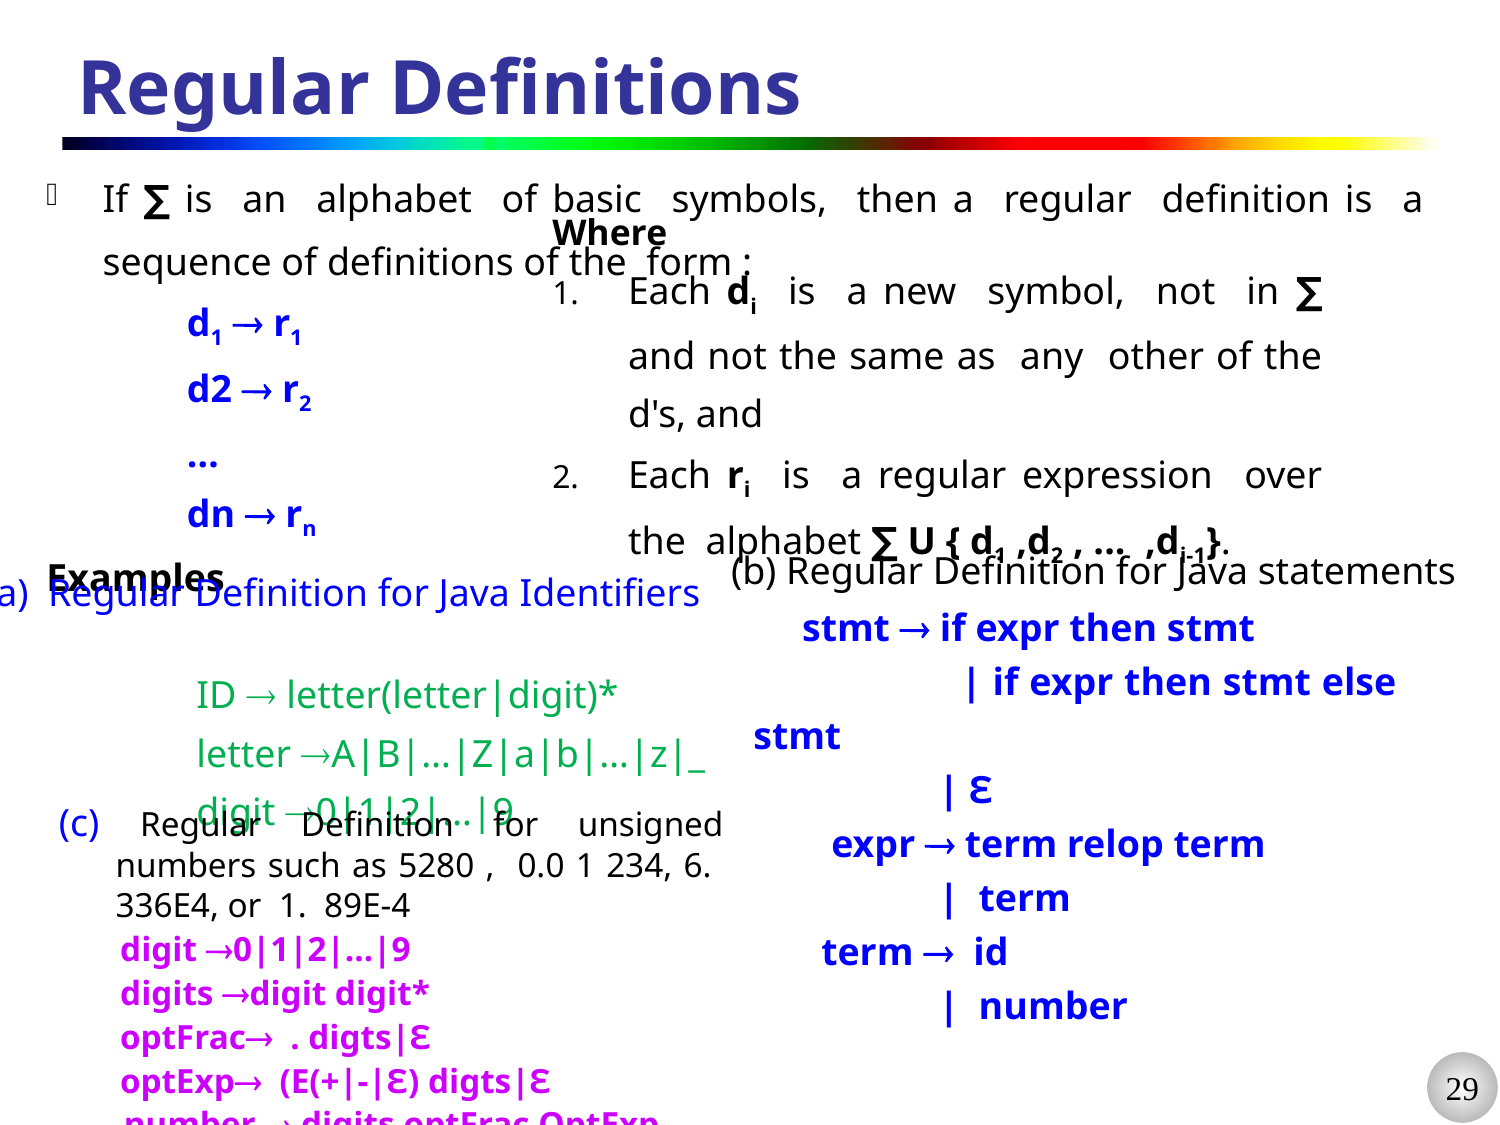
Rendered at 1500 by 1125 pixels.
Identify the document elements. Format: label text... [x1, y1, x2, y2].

text_box If ∑ is an alphabet of basic symbols, then a regular definition is a sequence of definitions of the form : d1  r1 d2  r2 … dn  rn Examples ID  letter(letter|digit)* letter A|B|…|Z|a|b|…|z|_ digit 0|1|2|…|9 [31, 600, 738, 1113]
text_box (b) Regular Definition for Java statements [716, 539, 1472, 600]
picture [62, 138, 355, 149]
text_box If ∑ is an alphabet of basic symbols, then a regular definition is a sequence of definitions of the form : d1  r1 d2  r2 … dn  rn Examples ID  letter(letter|digit)* letter A|B|…|Z|a|b|…|z|_ digit 0|1|2|…|9 [739, 600, 1440, 1113]
title Regular Definitions [62, 37, 1438, 138]
picture [382, 138, 1438, 149]
text_box stmt  if expr then stmt | if expr then stmt else stmt | Ɛ expr  term relop term | term term  id | number [738, 587, 1412, 1034]
text_box (c) Regular Definition for unsigned numbers such as 5280 , 0.0 1 234, 6. 336E4, or 1. 89E-4 digit 0|1|2|…|9 digits digit digit* optFrac . digts|Ɛ optExp (E(+|-|Ɛ) digts|Ɛ number  digits optFrac OptExp [44, 791, 739, 1125]
text_box (a) Regular Definition for Java Identifiers [0, 562, 716, 622]
text_box If ∑ is an alphabet of basic symbols, then a regular definition is a sequence of definitions of the form : d1  r1 d2  r2 … dn  rn Examples ID  letter(letter|digit)* letter A|B|…|Z|a|b|…|z|_ digit 0|1|2|…|9 [31, 149, 1440, 562]
text_box Where Each di is a new symbol, not in ∑ and not the same as any other of the d's, and Each ri is a regular expression over the alphabet ∑ U { d1 ,d2 , ... ,di-1}. [537, 189, 1338, 562]
